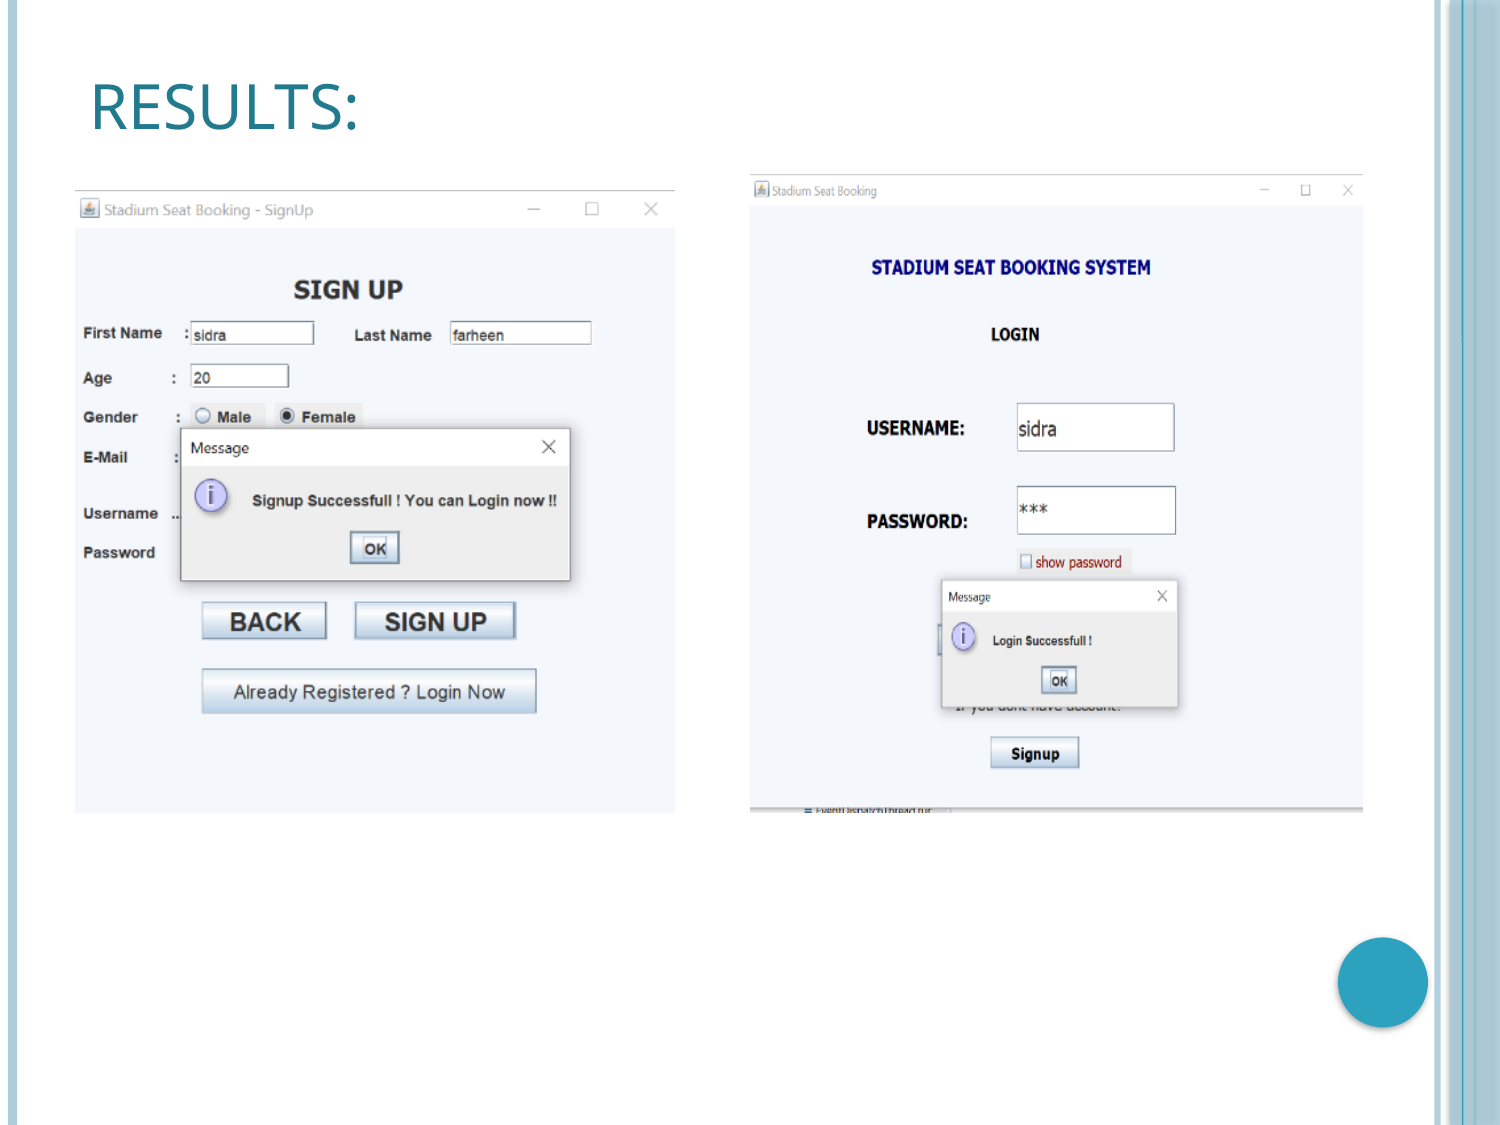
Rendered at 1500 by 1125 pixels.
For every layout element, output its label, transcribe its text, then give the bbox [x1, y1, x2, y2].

title RESULTS: [75, 41, 1177, 150]
picture [74, 190, 676, 813]
picture [749, 174, 1363, 813]
